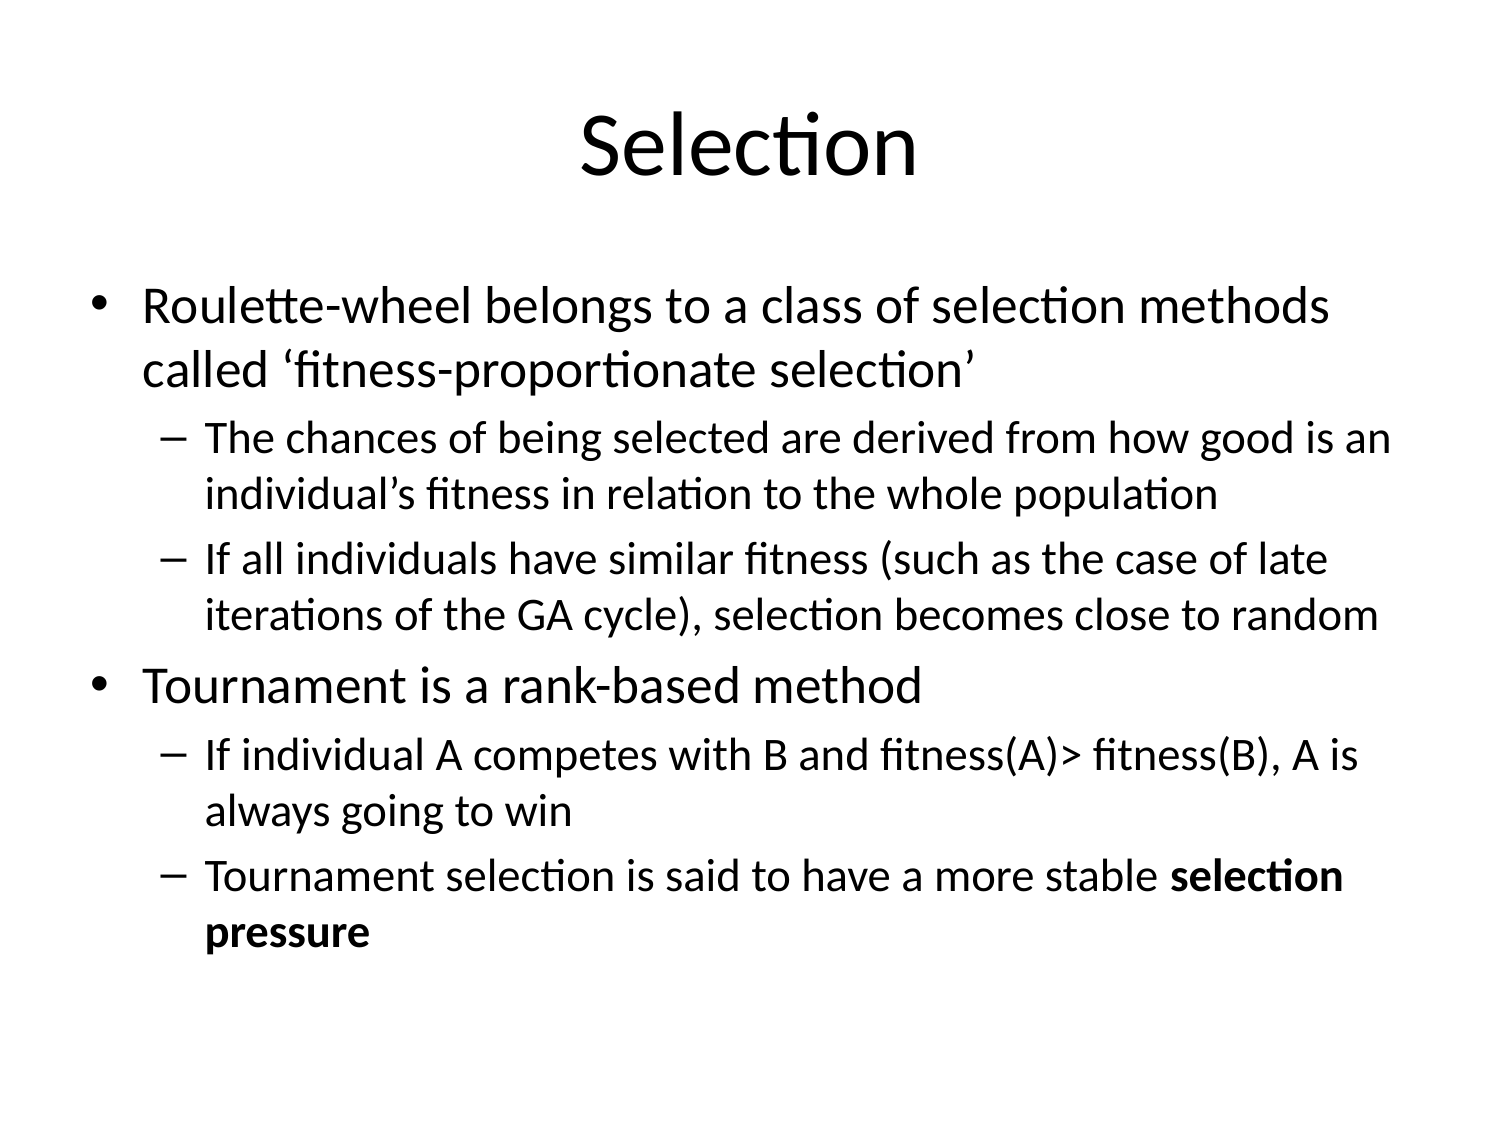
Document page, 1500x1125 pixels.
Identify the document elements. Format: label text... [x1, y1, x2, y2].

list Roulette-wheel belongs to a class of selection methods called ‘fitness-proportionate selection’ The chances of being selected are derived from how good is an individual’s fitness in relation to the whole population If all individuals have similar fitness (such as the case of late iterations of the GA cycle), selection becomes close to random Tournament is a rank-based method If individual A competes with B and fitness(A)> fitness(B), A is always going to win Tournament selection is said to have a more stable selection pressure [75, 262, 1425, 1005]
title Selection [75, 45, 1425, 233]
